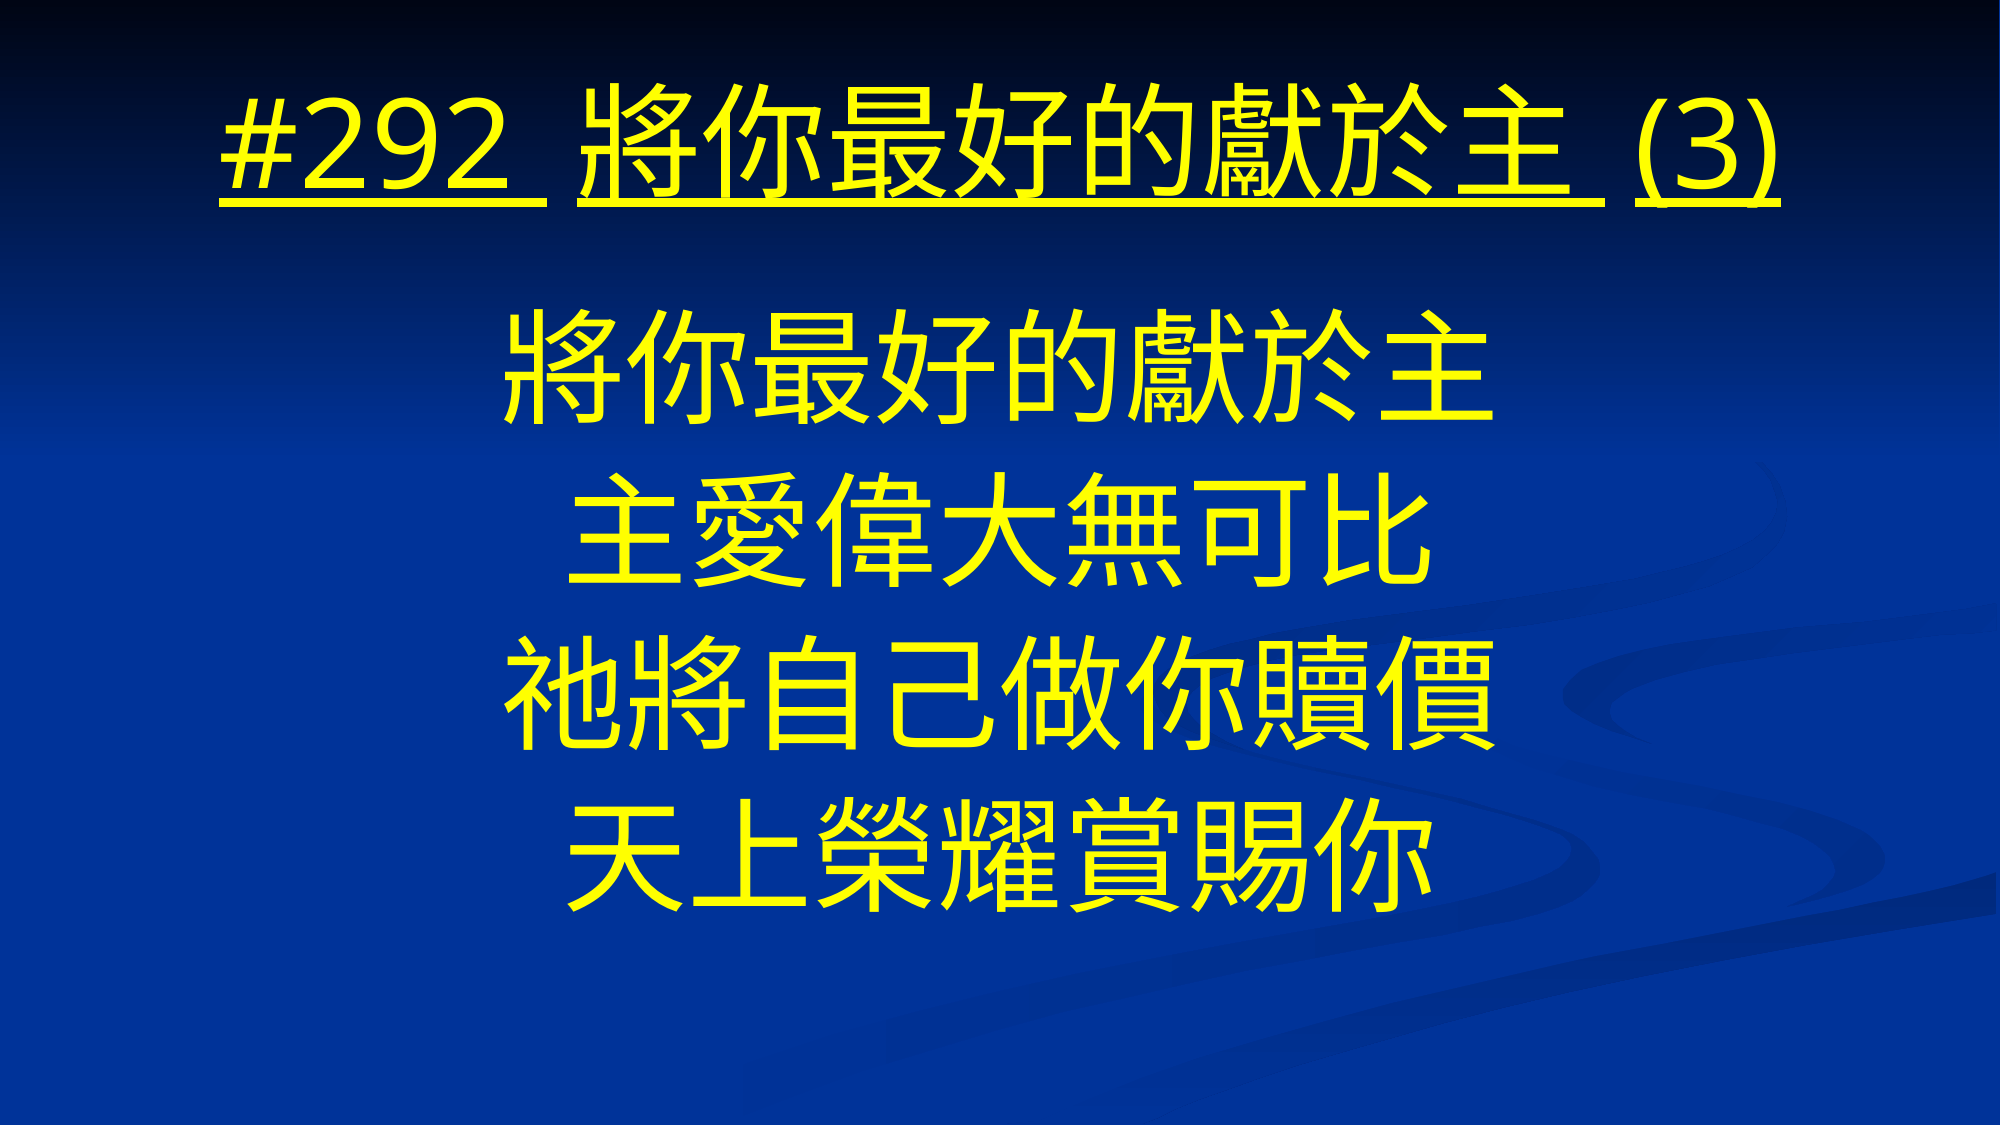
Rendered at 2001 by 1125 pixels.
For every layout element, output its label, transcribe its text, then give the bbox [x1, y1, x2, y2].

title #292 將你最好的獻於主 (3) [99, 45, 1900, 233]
list 將你最好的獻於主 主愛偉大無可比 祂將自己做你贖價 天上榮耀賞賜你 [54, 282, 1945, 1025]
